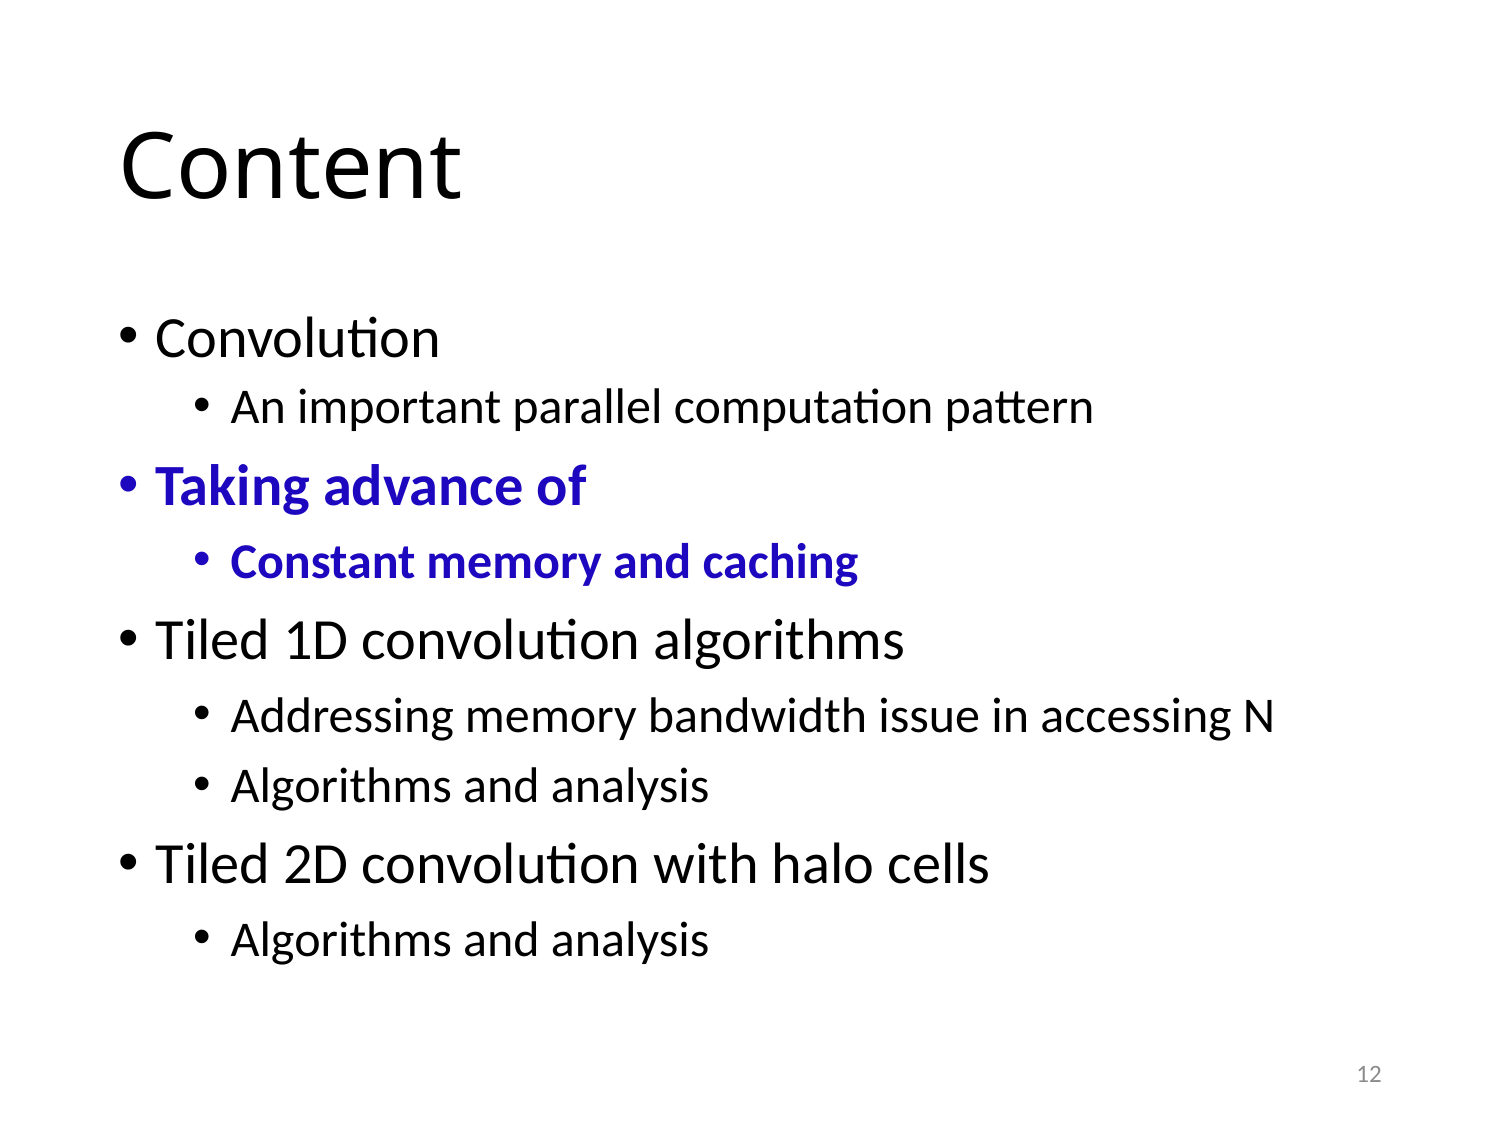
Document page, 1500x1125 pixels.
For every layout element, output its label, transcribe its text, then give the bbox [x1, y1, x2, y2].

slide_number 12 [1059, 1042, 1397, 1103]
list Convolution An important parallel computation pattern Taking advance of Constant memory and caching Tiled 1D convolution algorithms Addressing memory bandwidth issue in accessing N Algorithms and analysis Tiled 2D convolution with halo cells Algorithms and analysis [103, 299, 1397, 1014]
title Content [103, 59, 1397, 278]
